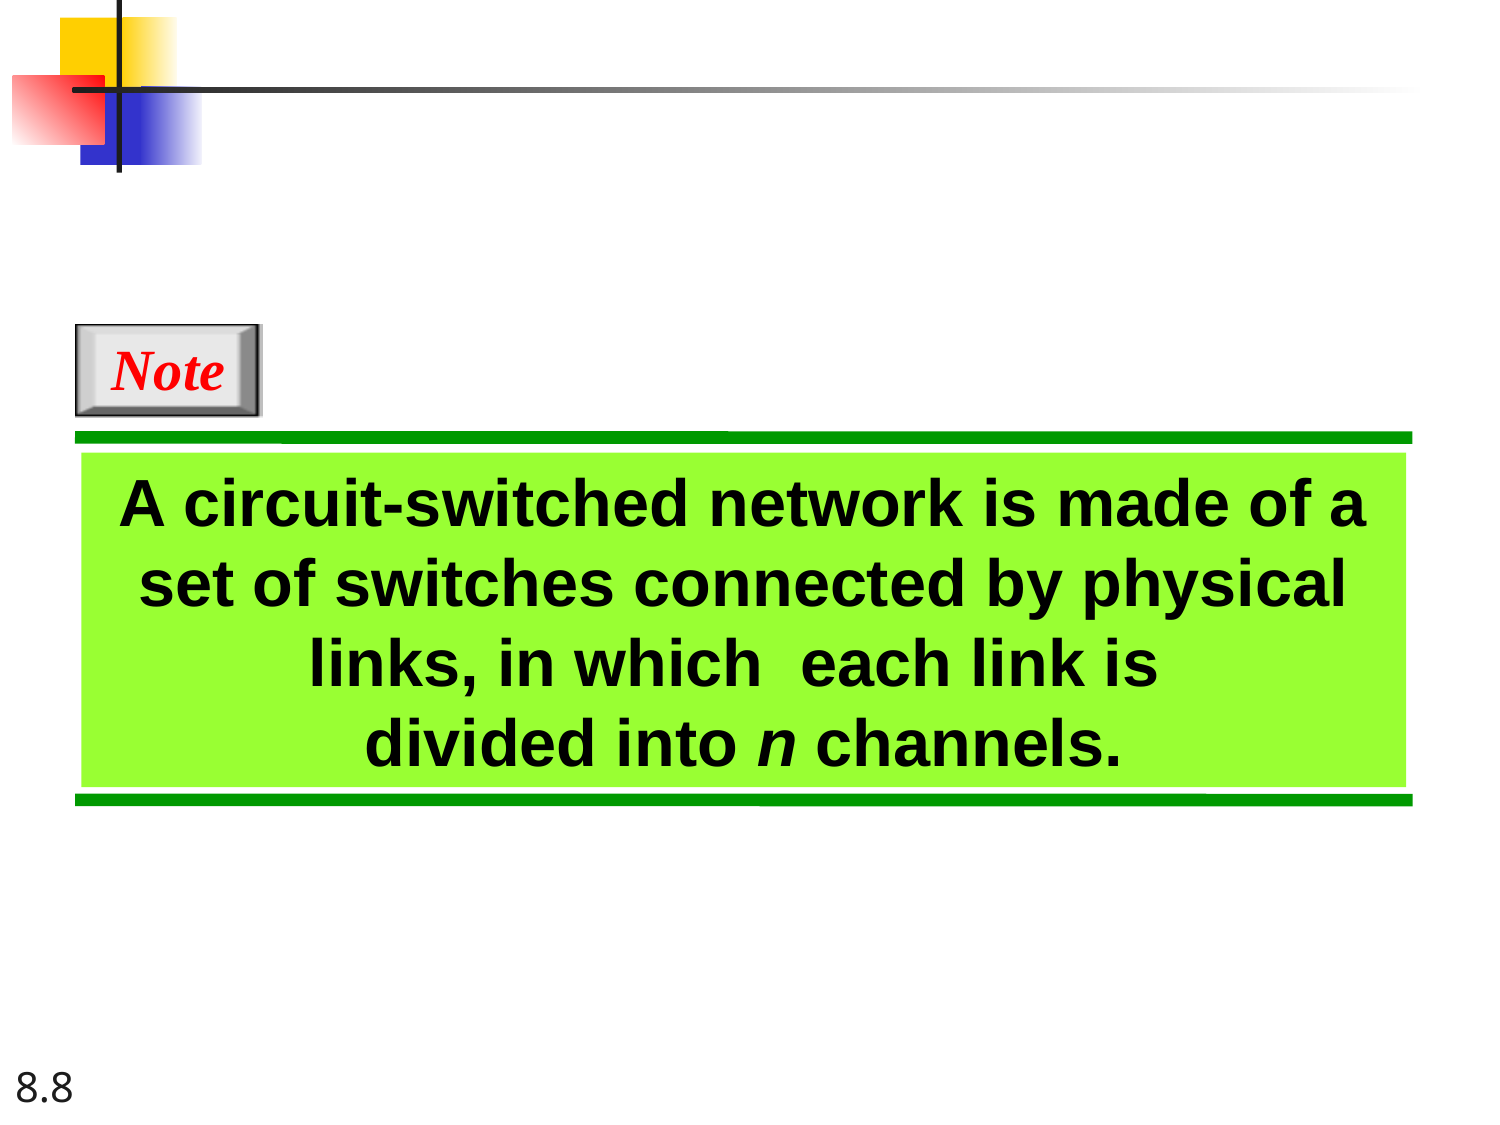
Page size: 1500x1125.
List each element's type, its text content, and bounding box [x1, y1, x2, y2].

text_box [12, 75, 105, 145]
slide_number 8.8 [0, 1050, 313, 1125]
text_box [141, 93, 202, 165]
text_box [72, 87, 1423, 93]
text_box [122, 17, 177, 86]
text_box [116, 93, 122, 173]
text_box [60, 17, 116, 86]
text_box [80, 93, 116, 165]
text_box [74, 324, 263, 419]
text_box [122, 93, 141, 165]
text_box [116, 0, 122, 87]
text_box A circuit-switched network is made of a set of switches connected by physical links, in which each link is divided into n channels. [81, 452, 1407, 788]
